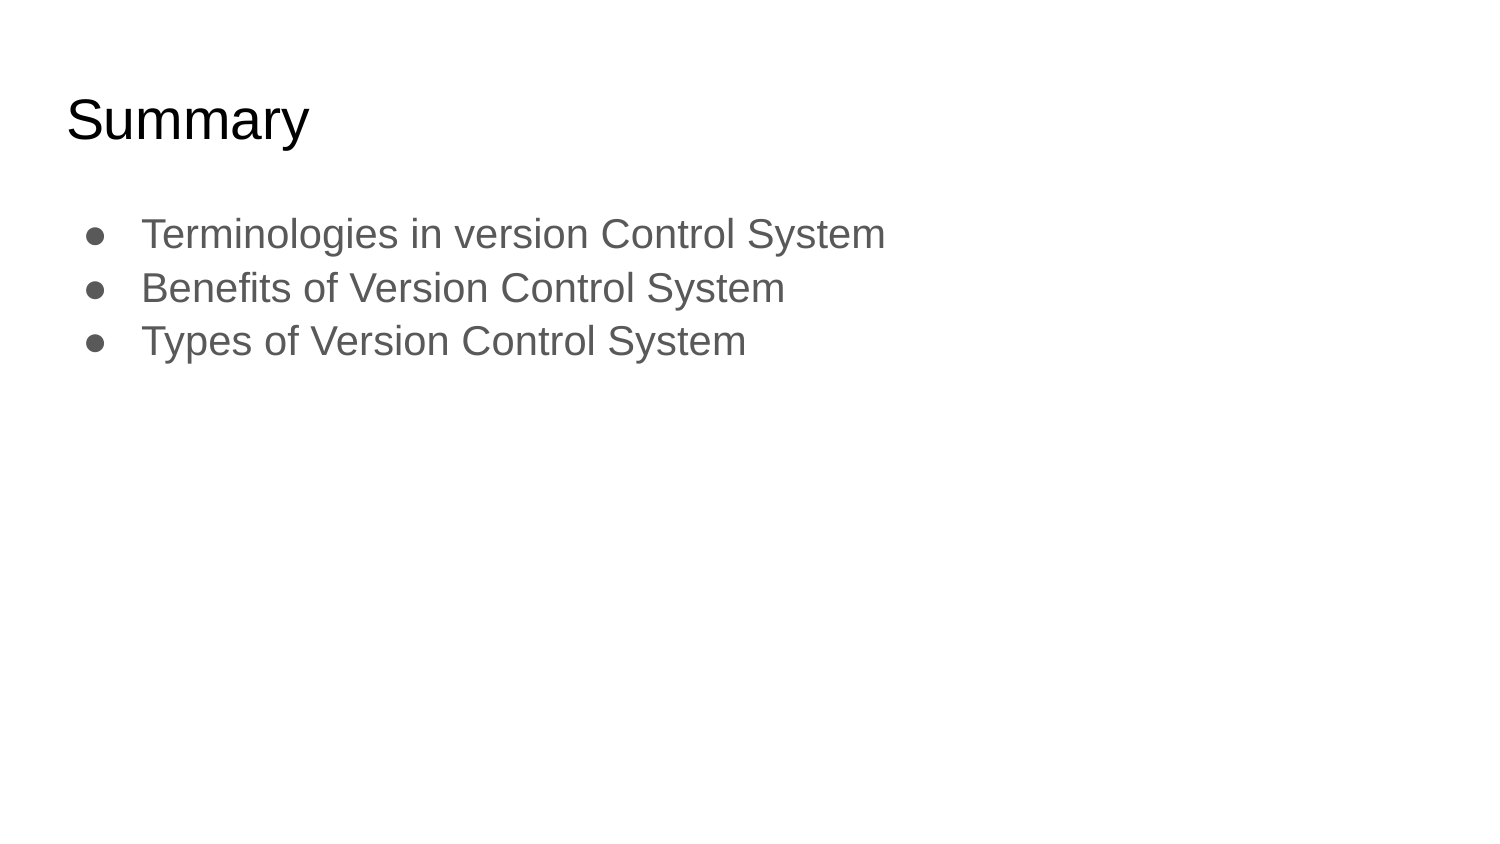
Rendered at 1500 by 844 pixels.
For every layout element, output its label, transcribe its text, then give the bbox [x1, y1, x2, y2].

title Summary [51, 72, 1449, 167]
list Terminologies in version Control System Benefits of Version Control System Types of Version Control System [51, 189, 1449, 750]
